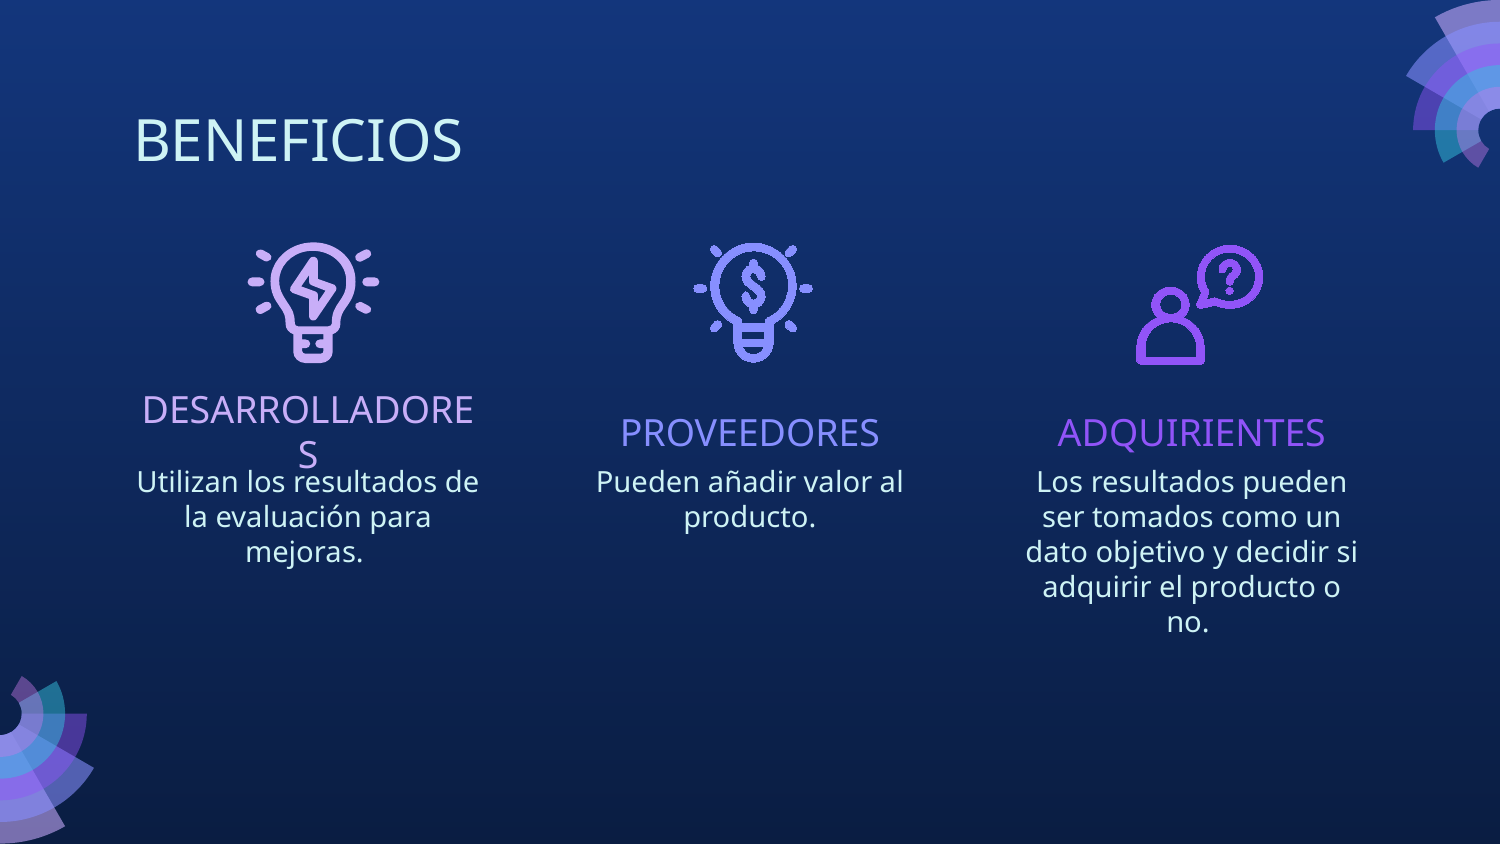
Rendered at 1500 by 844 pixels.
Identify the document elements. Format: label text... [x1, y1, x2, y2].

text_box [1136, 245, 1264, 365]
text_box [248, 242, 379, 363]
subtitle DESARROLLADORES [118, 399, 499, 448]
subtitle ADQUIRIENTES [1001, 399, 1382, 448]
subtitle Utilizan los resultados de la evaluación para mejoras. [118, 448, 499, 580]
subtitle PROVEEDORES [559, 399, 940, 448]
subtitle Los resultados pueden ser tomados como un dato objetivo y decidir si adquirir el producto o no. [1001, 448, 1382, 580]
title BENEFICIOS [118, 88, 1382, 183]
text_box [693, 242, 813, 363]
subtitle Pueden añadir valor al producto. [559, 448, 940, 580]
